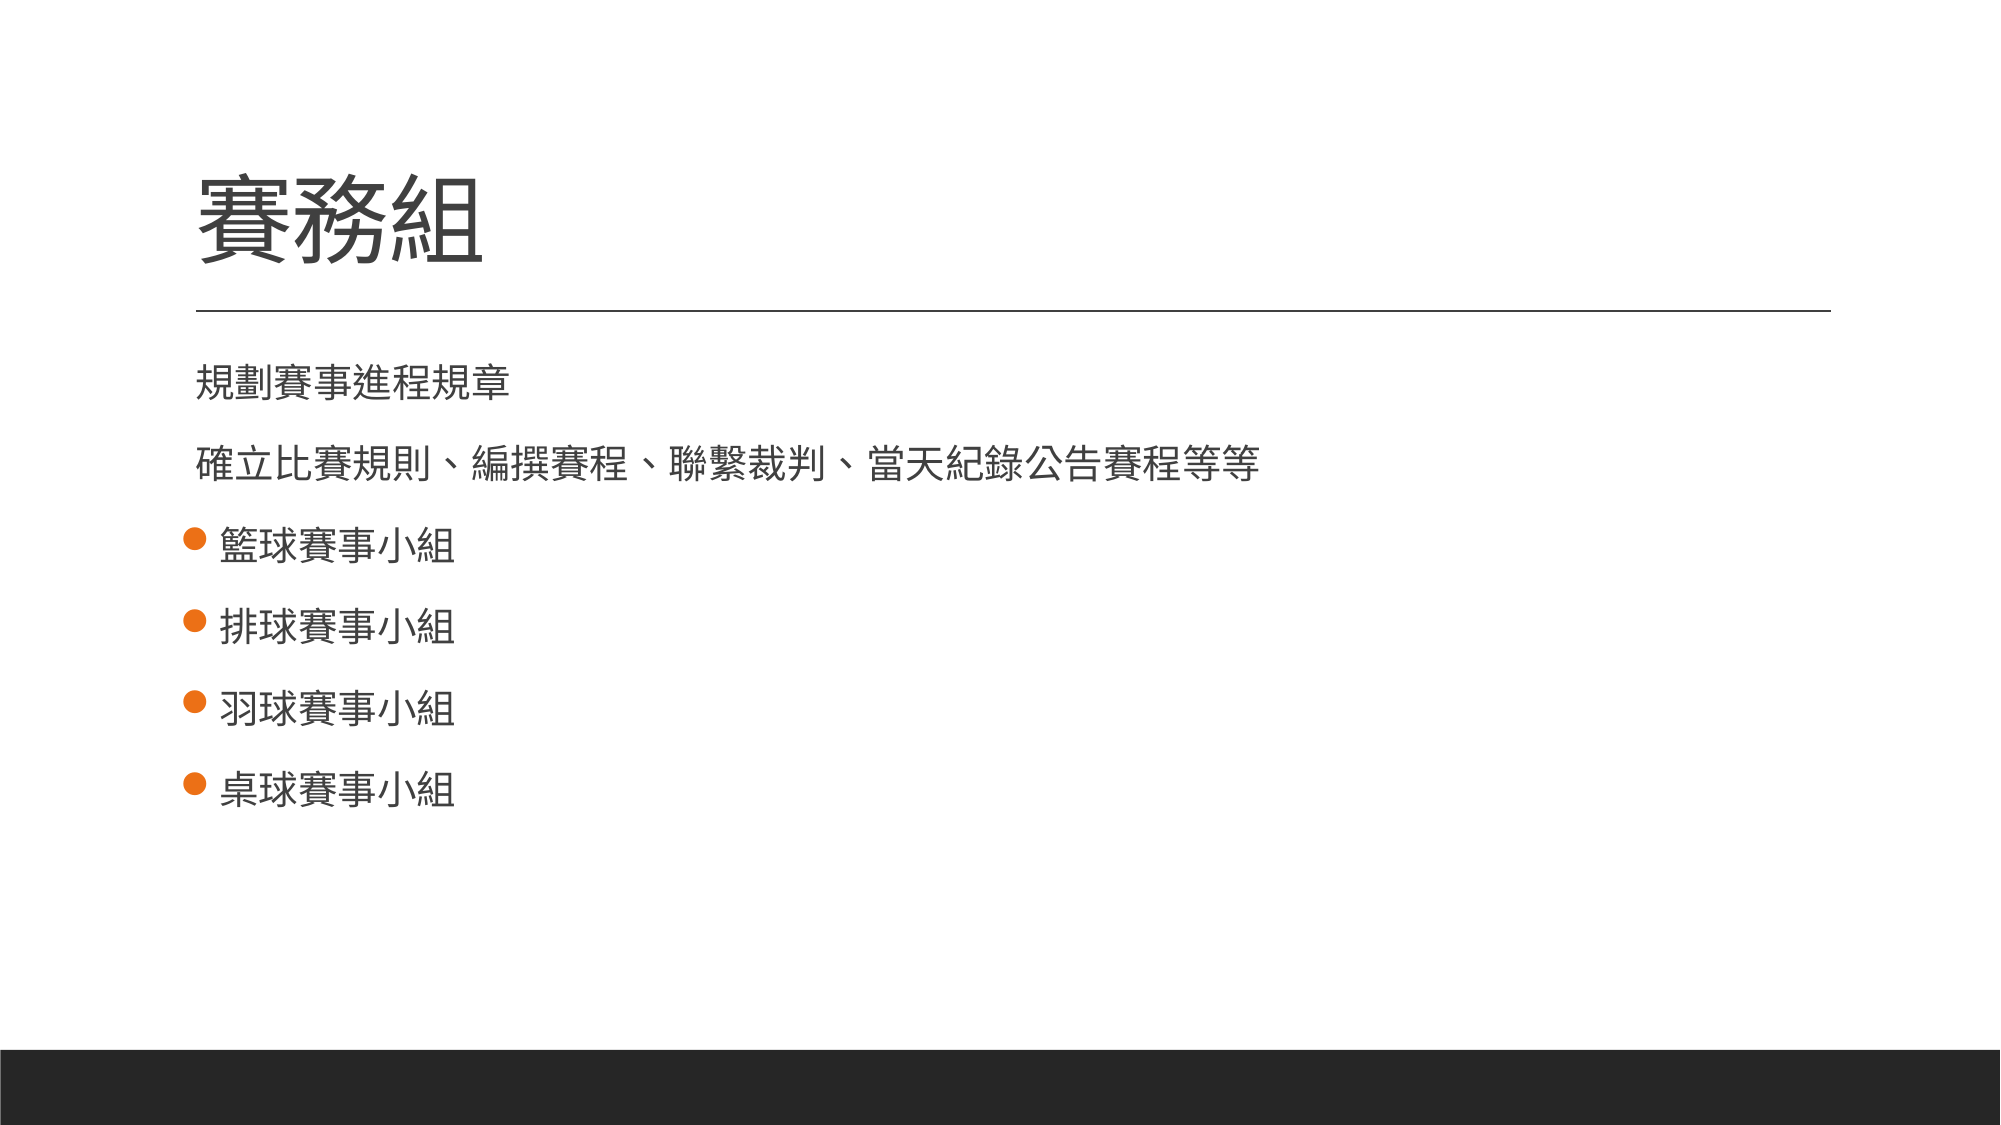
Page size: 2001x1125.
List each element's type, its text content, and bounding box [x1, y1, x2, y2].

list 規劃賽事進程規章 確立比賽規則、編撰賽程、聯繫裁判、當天紀錄公告賽程等等 籃球賽事小組 排球賽事小組 羽球賽事小組 桌球賽事小組 [180, 345, 1830, 963]
title 賽務組 [180, 47, 1830, 285]
